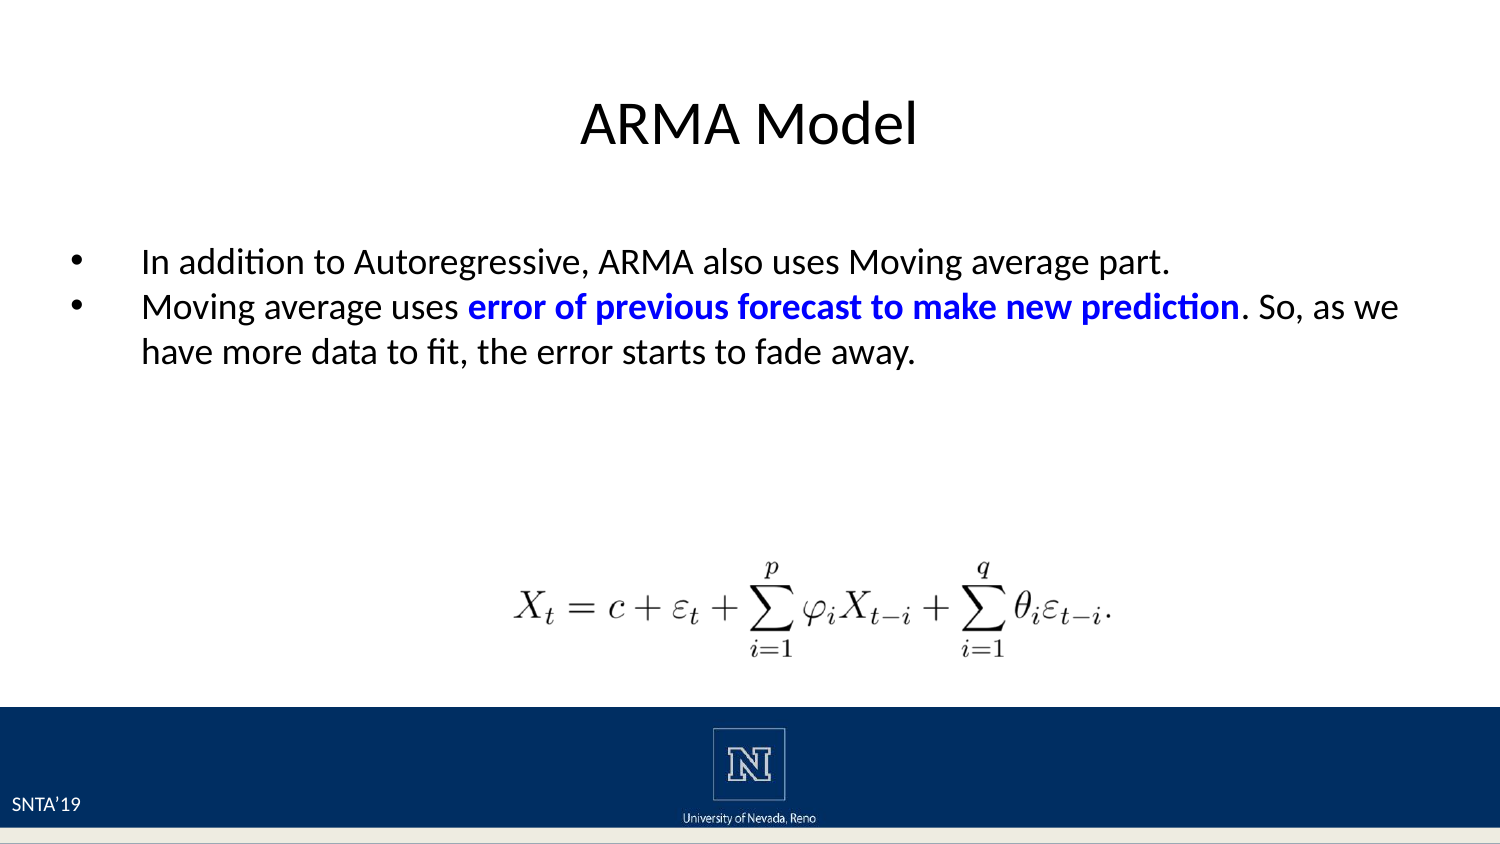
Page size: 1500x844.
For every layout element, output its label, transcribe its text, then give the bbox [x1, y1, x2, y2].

title ARMA Model [51, 72, 1449, 167]
list In addition to Autoregressive, ARMA also uses Moving average part. Moving average uses error of previous forecast to make new prediction. So, as we have more data to fit, the error starts to fade away. [51, 229, 1449, 515]
picture [0, 501, 1500, 827]
